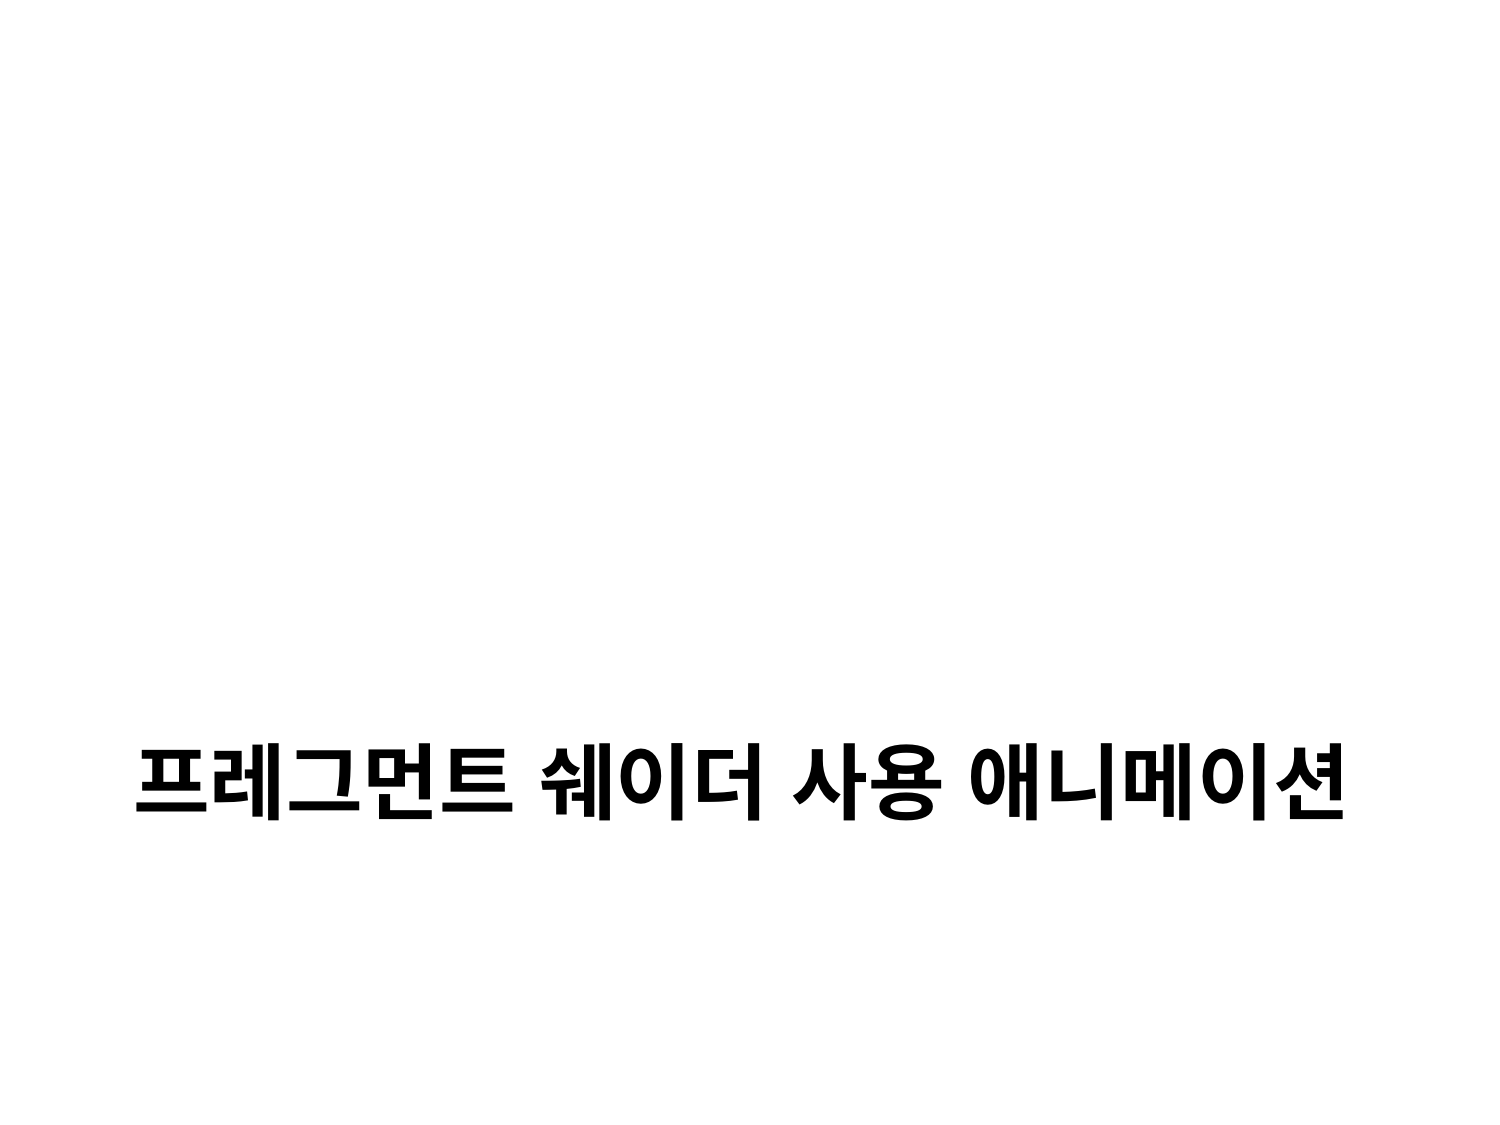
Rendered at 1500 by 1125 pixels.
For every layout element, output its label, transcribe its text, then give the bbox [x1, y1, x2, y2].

title 프레그먼트 쉐이더 사용 애니메이션 [118, 722, 1394, 947]
